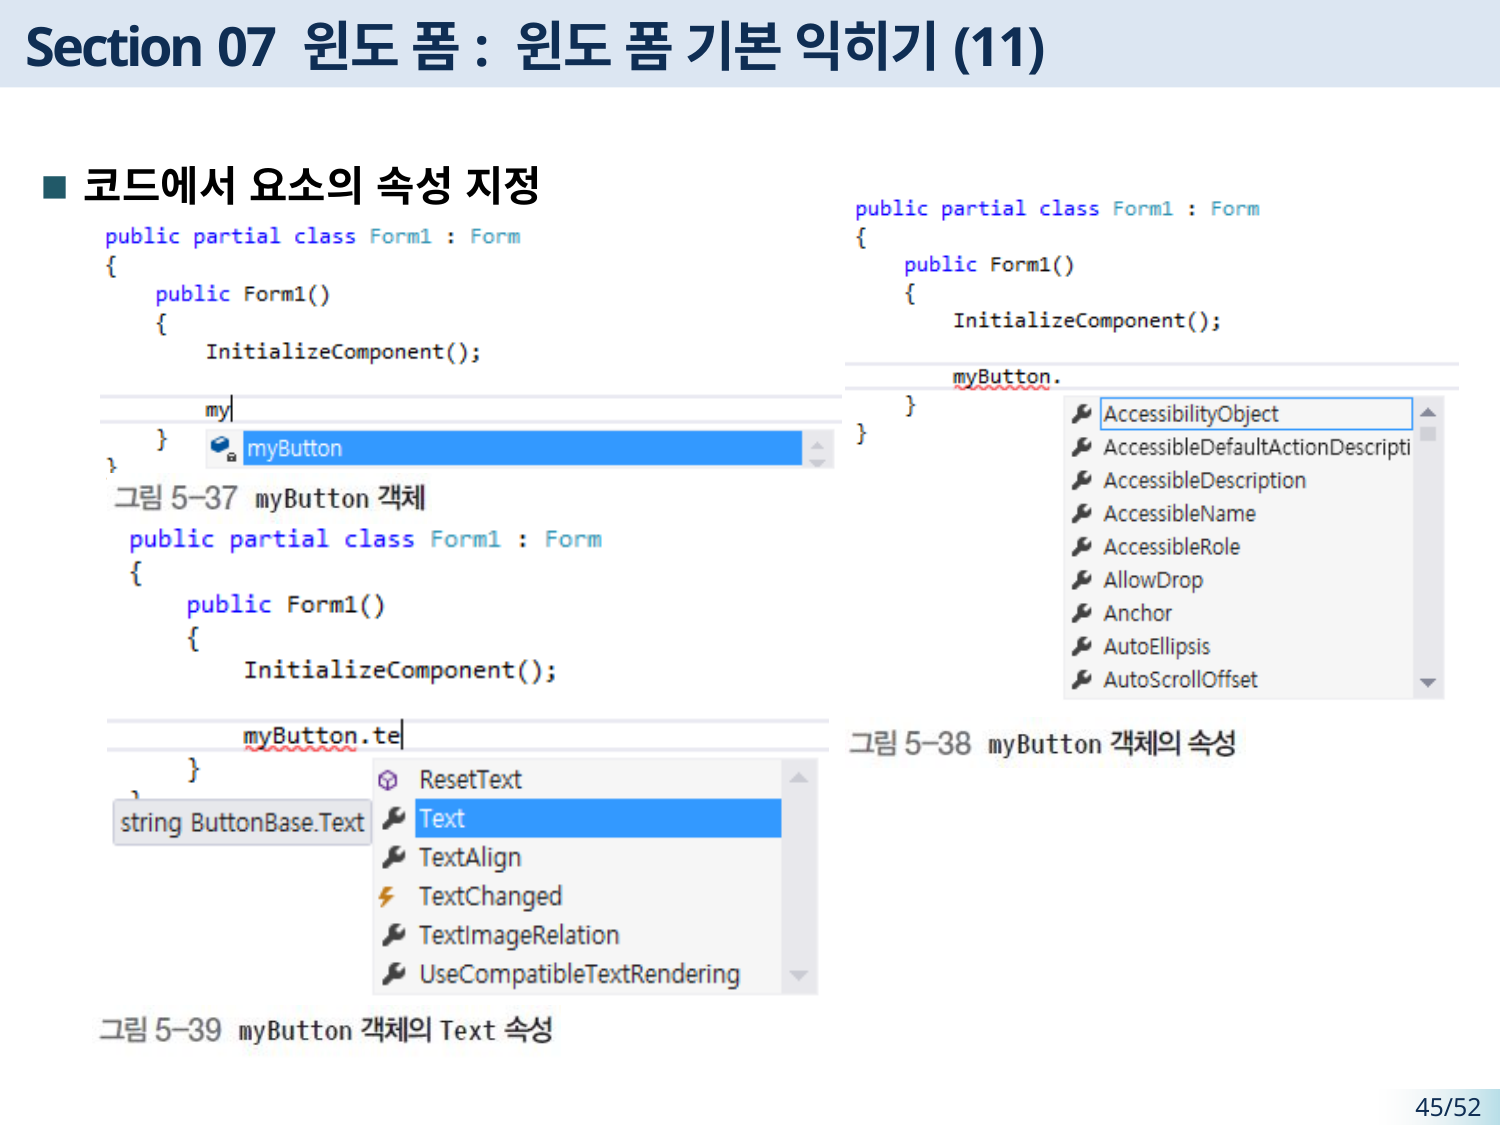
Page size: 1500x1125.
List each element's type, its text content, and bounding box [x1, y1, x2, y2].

picture [92, 222, 843, 1061]
list 코드에서 요소의 속성 지정 [10, 126, 1481, 1057]
picture [845, 193, 1459, 714]
picture [845, 717, 1247, 768]
title Section 07 윈도 폼: 윈도 폼 기본 익히기(11) [10, 5, 1288, 84]
